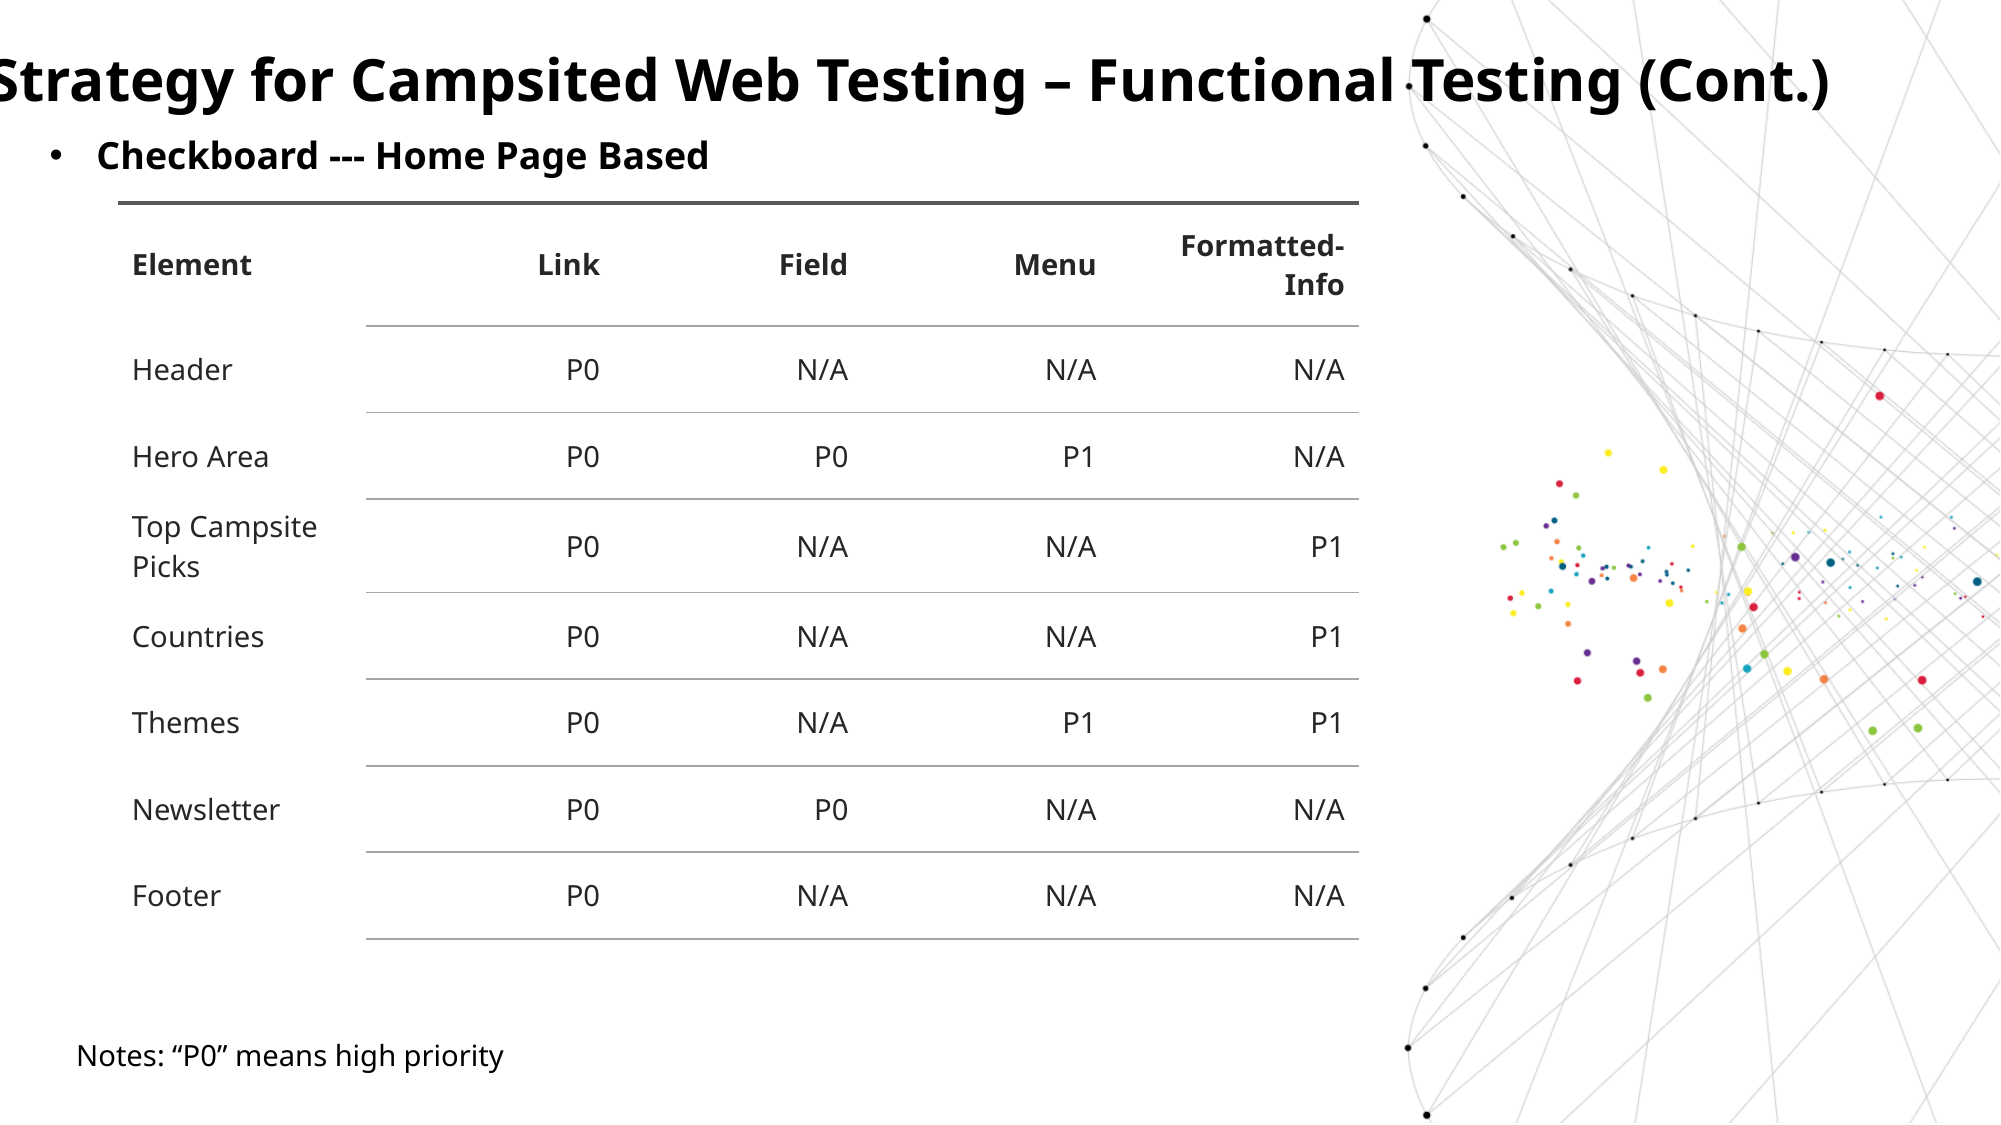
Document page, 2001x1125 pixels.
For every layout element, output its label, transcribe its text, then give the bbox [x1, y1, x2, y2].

table_cell P0 [366, 680, 614, 765]
table_cell N/A [1111, 767, 1359, 851]
table_header Menu [863, 205, 1111, 325]
table_cell P0 [614, 767, 863, 851]
table_cell N/A [863, 327, 1111, 412]
table_header Field [614, 205, 863, 325]
table_cell Themes [118, 679, 366, 766]
table_header Element [118, 205, 366, 326]
table_cell N/A [1111, 413, 1359, 498]
table_cell N/A [863, 853, 1111, 938]
text_box Checkboard --- Home Page Based [34, 124, 1752, 185]
table_cell Header [118, 326, 366, 412]
table_cell P1 [1111, 500, 1359, 592]
table_header Formatted-Info [1111, 205, 1359, 325]
table_cell N/A [614, 680, 863, 765]
table_cell P1 [863, 413, 1111, 498]
table_cell P1 [1111, 680, 1359, 765]
table_cell Footer [118, 852, 366, 939]
table_cell N/A [863, 500, 1111, 592]
table_cell N/A [614, 500, 863, 592]
table_cell Hero Area [118, 412, 366, 499]
table_cell Countries [118, 593, 366, 679]
table_cell P0 [614, 413, 863, 498]
table_cell P0 [366, 593, 614, 678]
table_cell N/A [614, 593, 863, 678]
table_header Link [366, 205, 614, 325]
table_cell N/A [1111, 853, 1359, 938]
table_cell N/A [614, 327, 863, 412]
table_cell P0 [366, 413, 614, 498]
table_cell P0 [366, 767, 614, 851]
table_cell N/A [863, 593, 1111, 678]
table_cell N/A [863, 767, 1111, 851]
picture [1314, 0, 2001, 1123]
table_cell Newsletter [118, 766, 366, 852]
table_cell P1 [1111, 593, 1359, 678]
table_cell Top Campsite Picks [118, 499, 366, 593]
table_cell P0 [366, 500, 614, 592]
text_box Strategy for Campsited Web Testing – Functional Testing (Cont.) [0, 35, 1846, 121]
table_cell P1 [863, 680, 1111, 765]
table_cell P0 [366, 853, 614, 938]
text_box Notes: “P0” means high priority [61, 1029, 1917, 1080]
table_cell P0 [366, 327, 614, 412]
table_cell N/A [1111, 327, 1359, 412]
table_cell N/A [614, 853, 863, 938]
